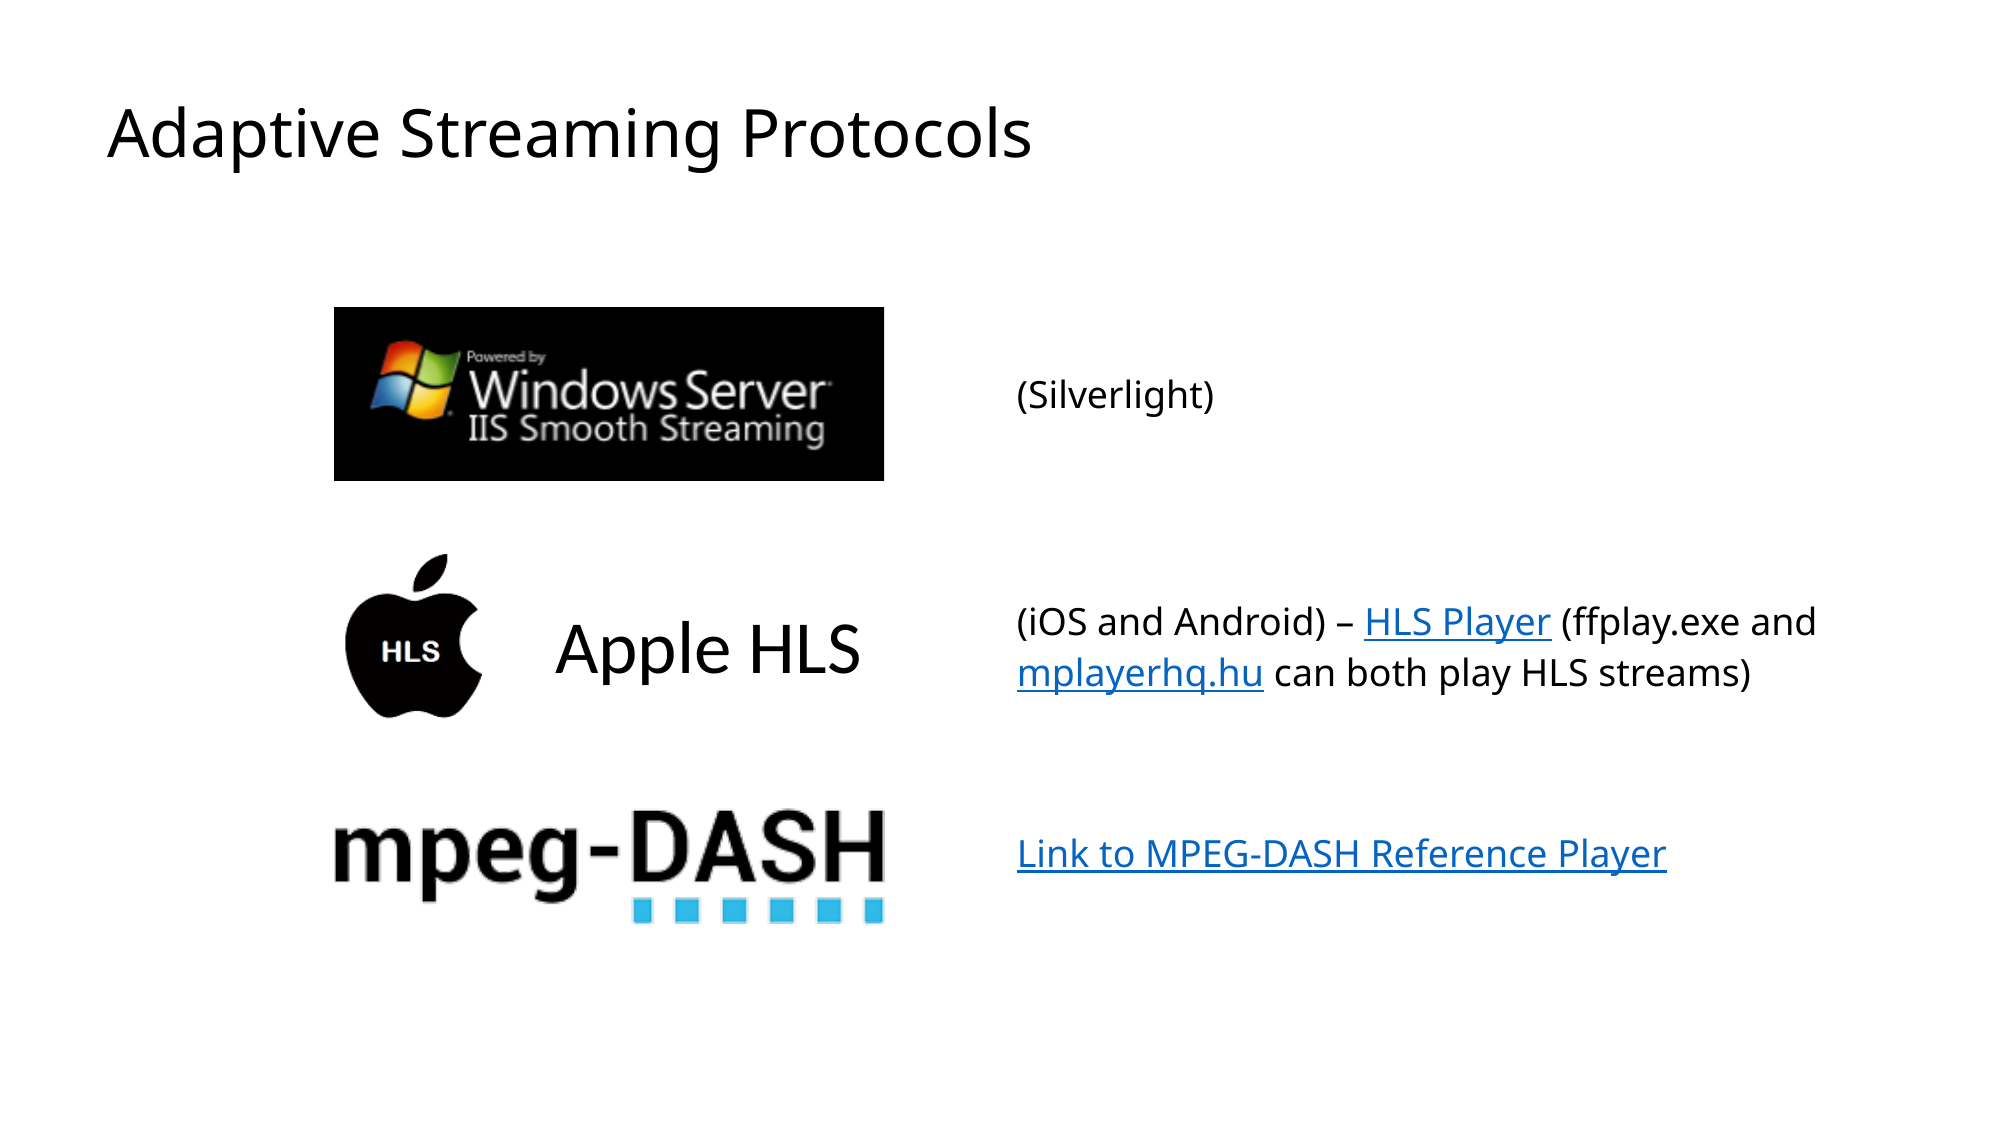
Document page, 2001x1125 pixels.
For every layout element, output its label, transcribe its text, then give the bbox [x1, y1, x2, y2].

text_box (iOS and Android) – HLS Player (ffplay.exe and mplayerhq.hu can both play HLS streams) [1002, 590, 1902, 708]
text_box (Silverlight) [1002, 363, 1320, 424]
text_box Apple HLS [540, 590, 895, 696]
picture [300, 529, 530, 759]
text_box Link to MPEG-DASH Reference Player [1002, 822, 1766, 889]
picture [333, 307, 885, 481]
picture [333, 807, 885, 926]
text_box Adaptive Streaming Protocols [92, 83, 1050, 179]
